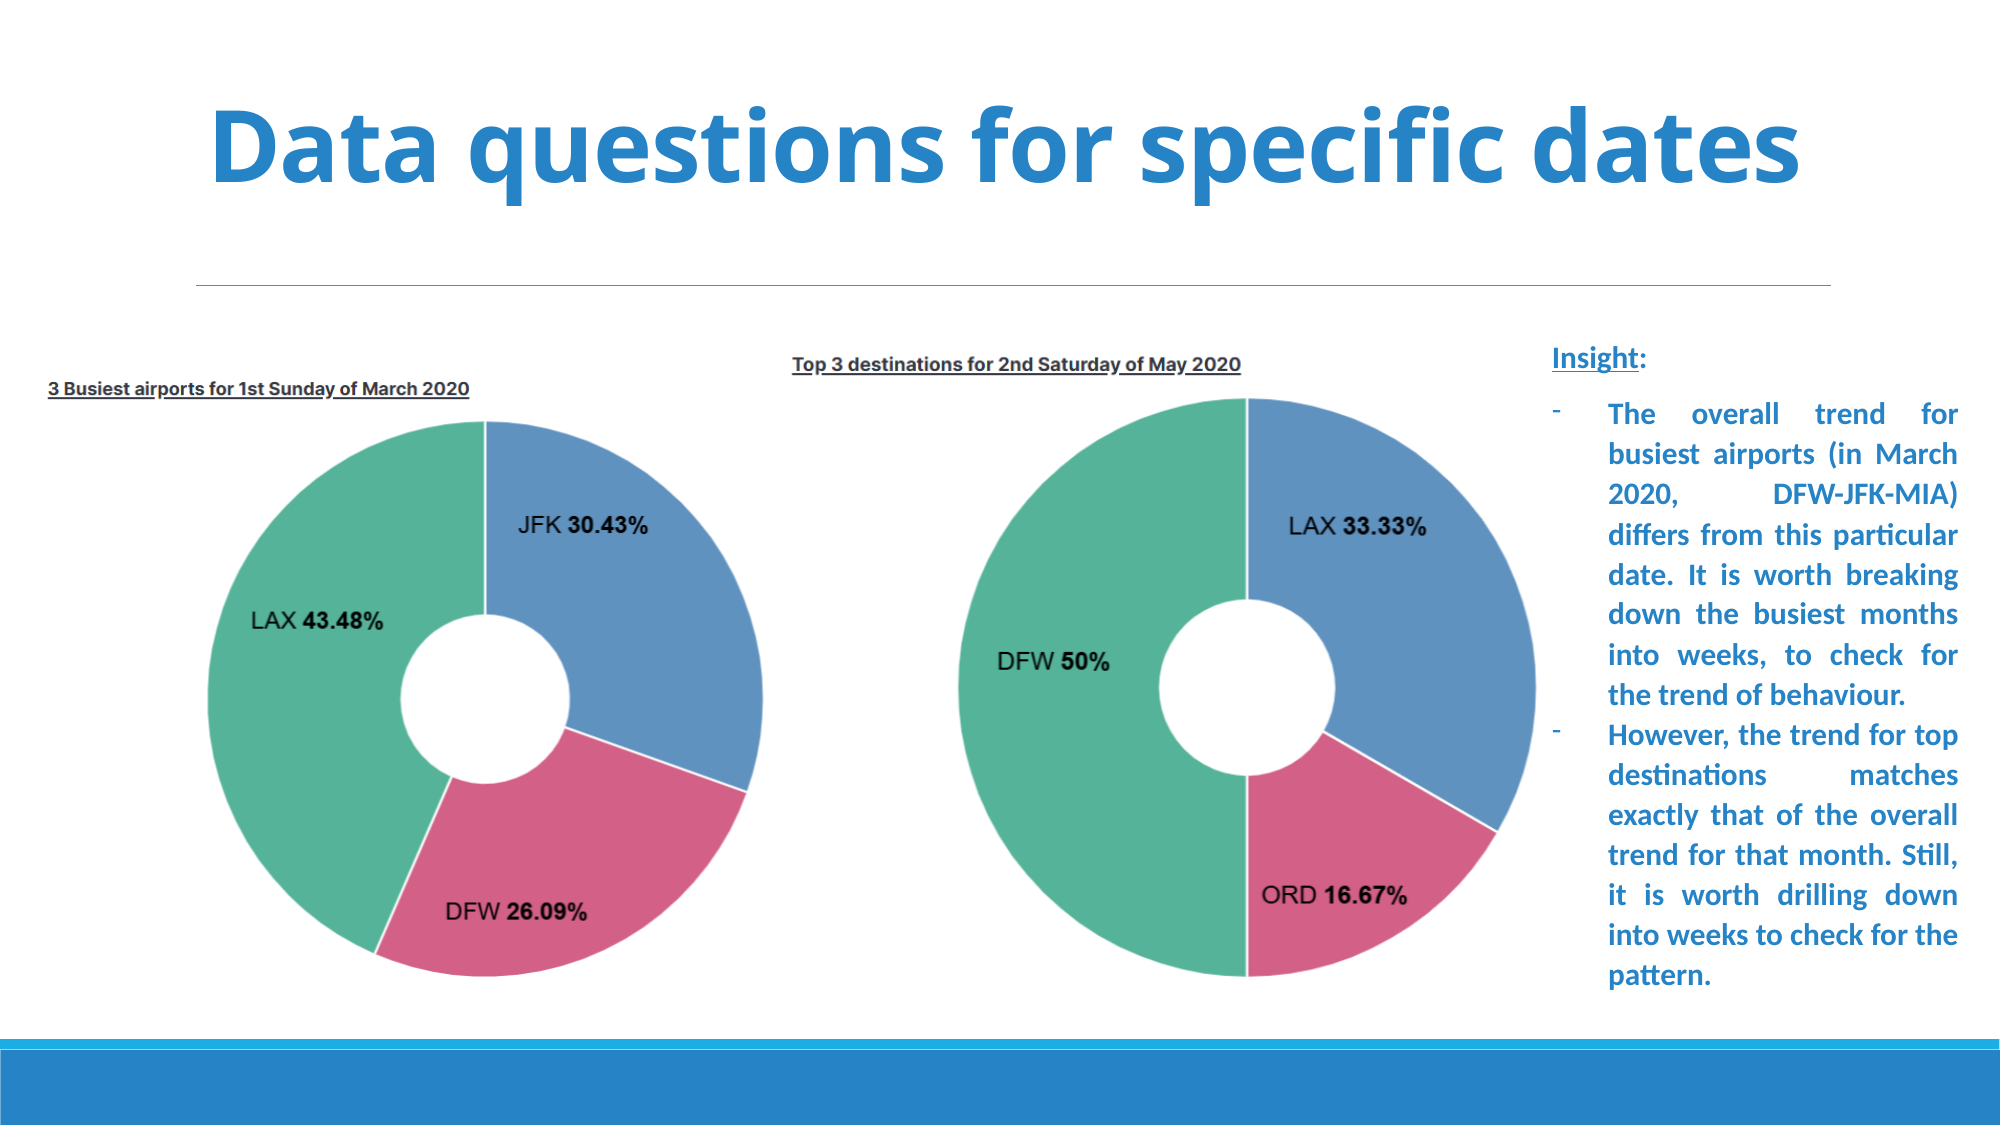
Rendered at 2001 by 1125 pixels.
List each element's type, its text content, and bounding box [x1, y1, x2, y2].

picture [39, 348, 1582, 980]
title Data questions for specific dates [180, 48, 1830, 211]
text_box Insight: The overall trend for busiest airports (in March 2020, DFW-JFK-MIA) differs from this particular date. It is worth breaking down the busiest months into weeks, to check for the trend of behaviour. However, the trend for top destinations matches exactly that of the overall trend for that month. Still, it is worth drilling down into weeks to check for the pattern. [1537, 326, 1974, 1061]
